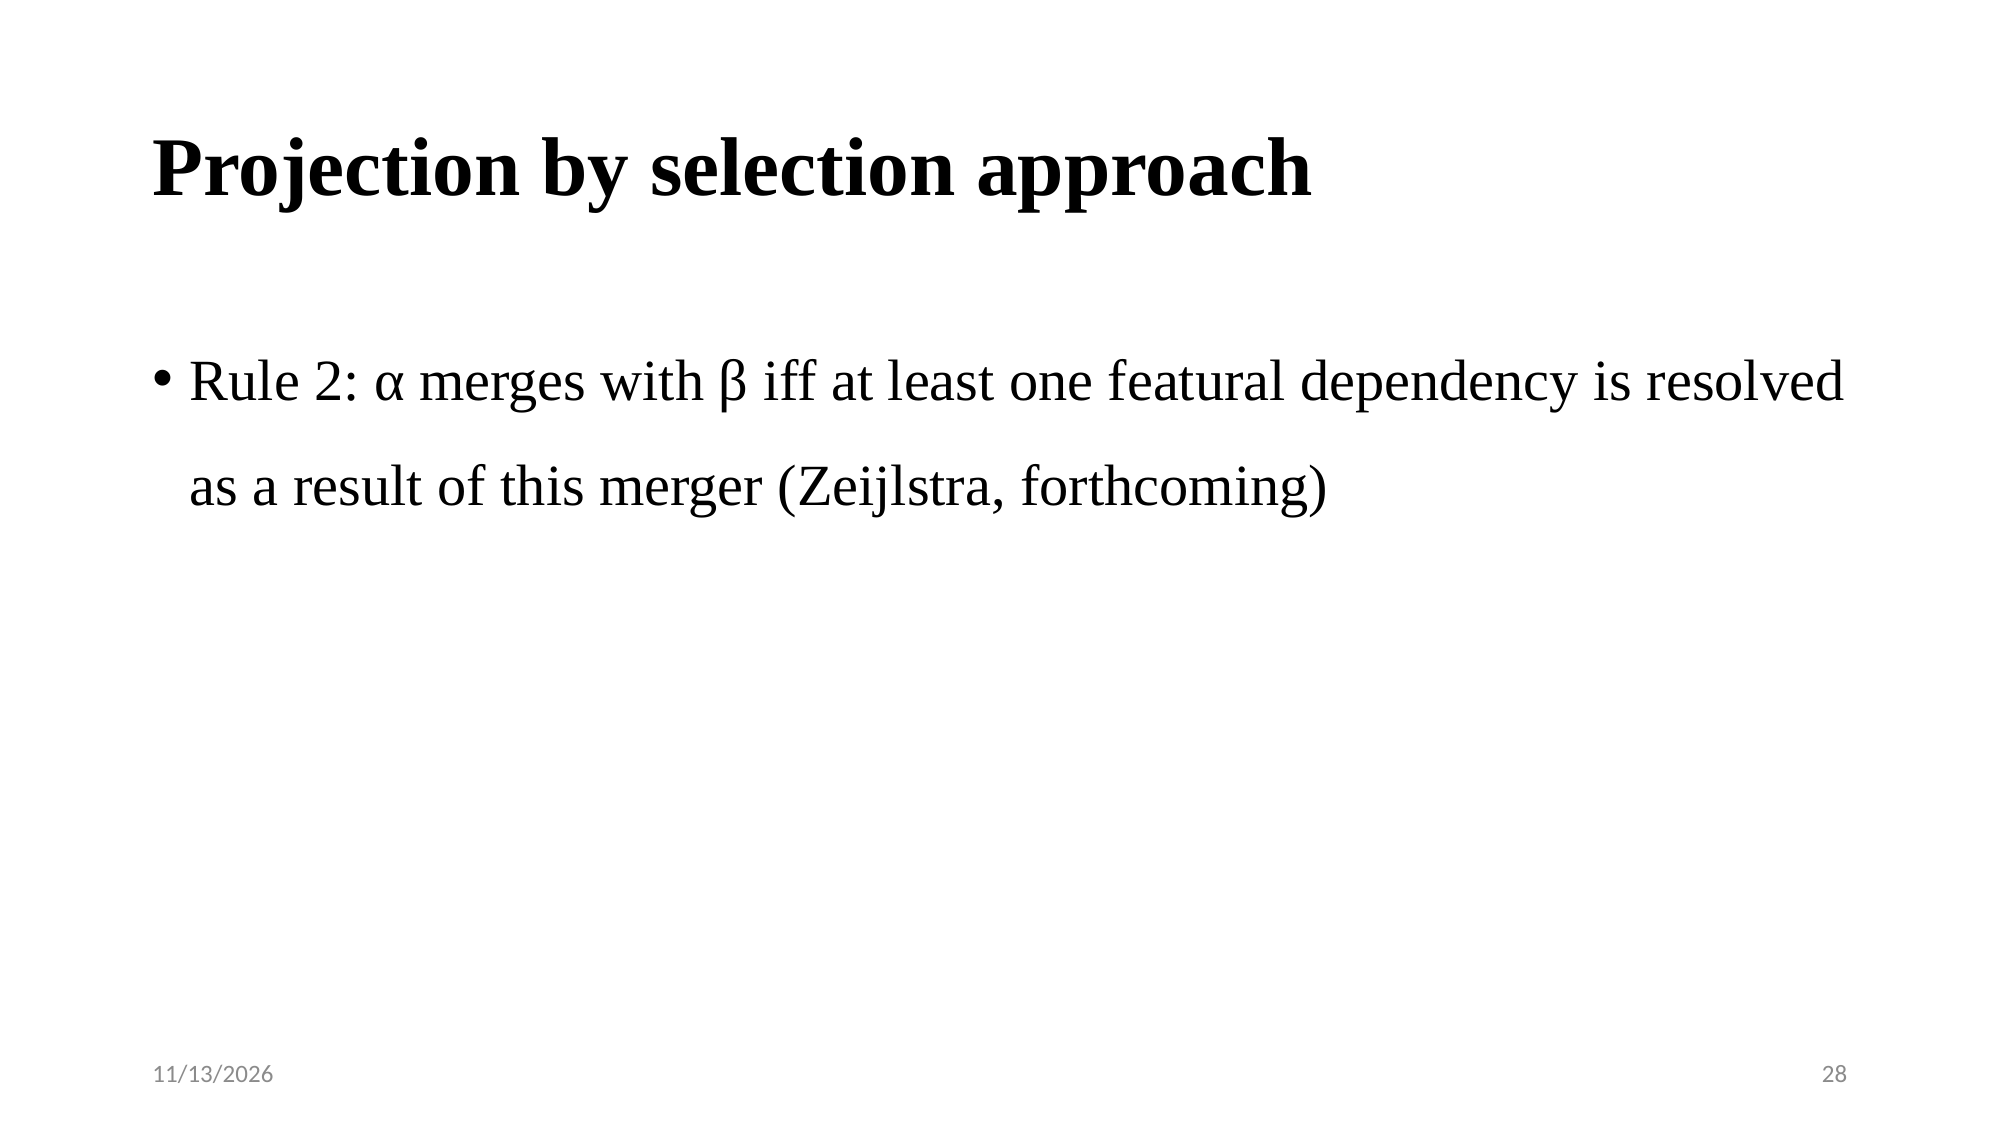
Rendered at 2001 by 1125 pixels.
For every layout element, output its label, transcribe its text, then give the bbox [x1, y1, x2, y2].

title Projection by selection approach [137, 59, 1863, 278]
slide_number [137, 1042, 588, 1103]
list Rule 2: α merges with β iff at least one featural dependency is resolved as a result of this merger (Zeijlstra, forthcoming) [137, 299, 1863, 1014]
slide_number 28 [1412, 1042, 1863, 1103]
